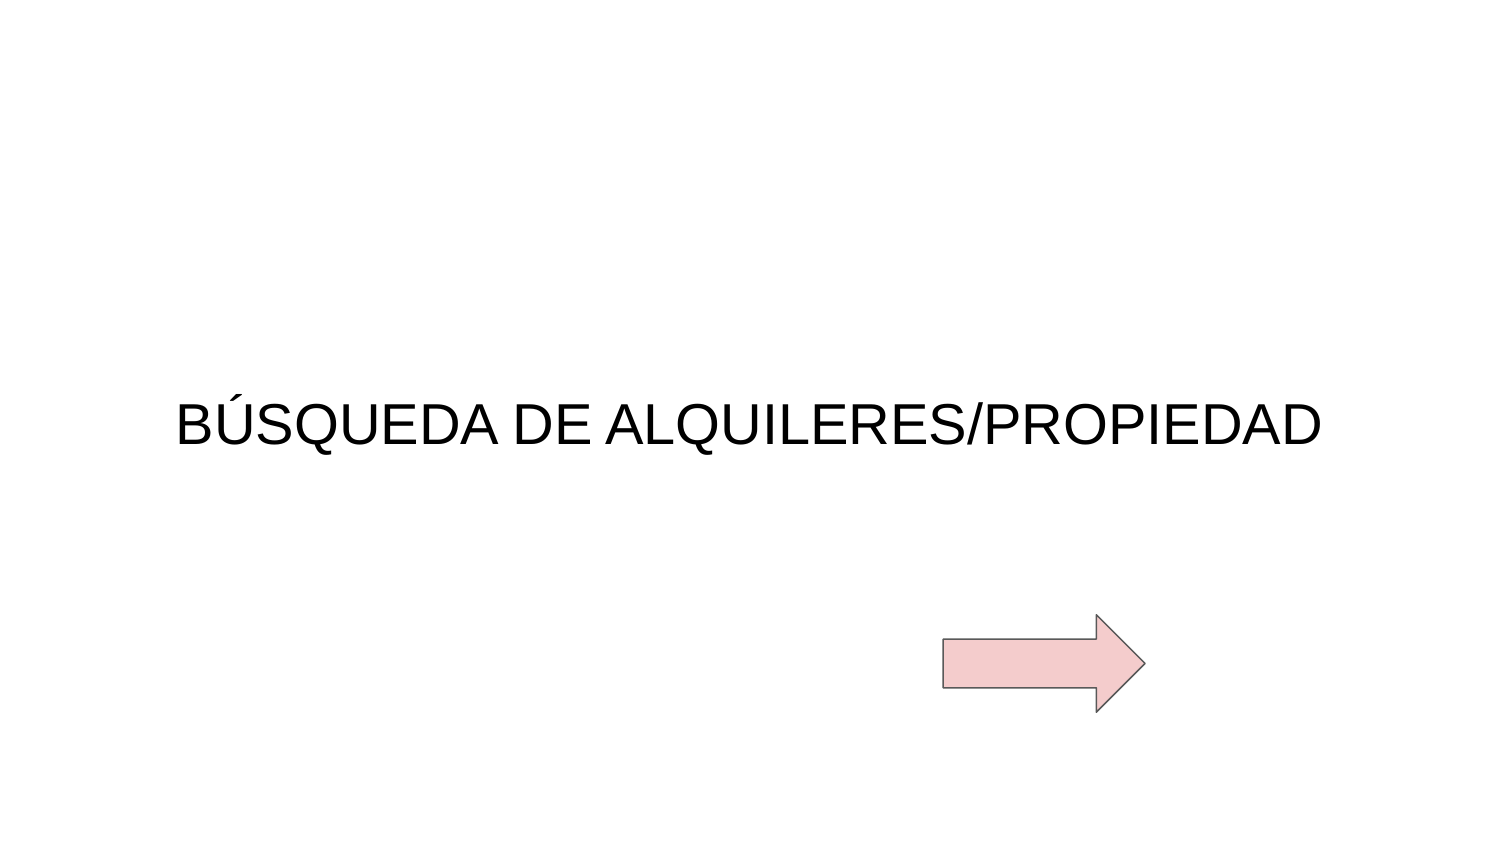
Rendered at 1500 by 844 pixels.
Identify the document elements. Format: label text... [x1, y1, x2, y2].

text_box [943, 614, 1146, 713]
title BÚSQUEDA DE ALQUILERES/PROPIEDAD [51, 352, 1449, 491]
